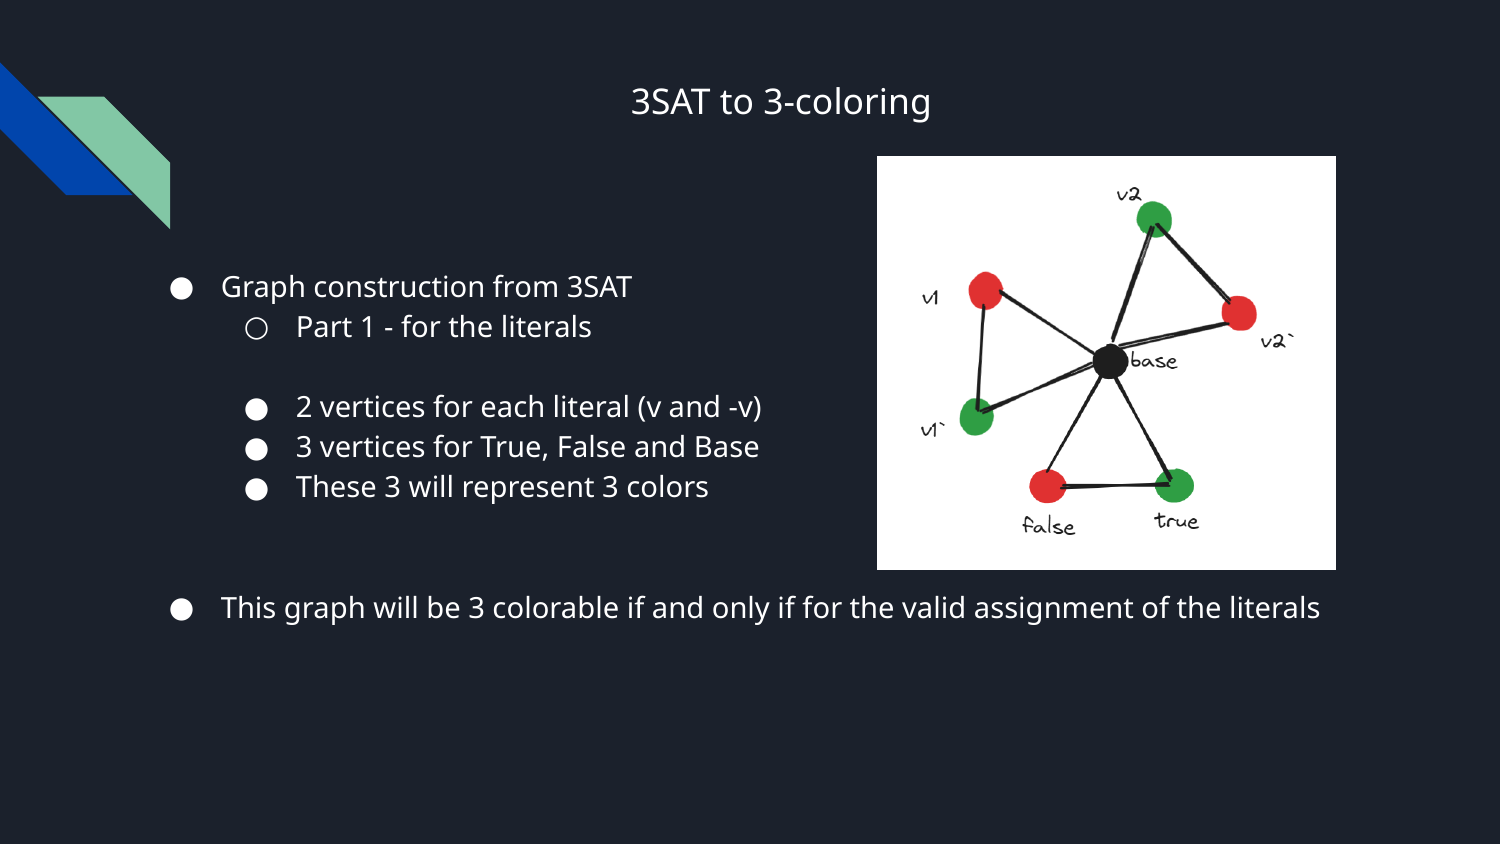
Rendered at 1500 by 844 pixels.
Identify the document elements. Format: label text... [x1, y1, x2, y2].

picture [877, 155, 1337, 570]
text_box Graph construction from 3SAT Part 1 - for the literals 2 vertices for each literal (v and -v) 3 vertices for True, False and Base These 3 will represent 3 colors This graph will be 3 colorable if and only if for the valid assignment of the literals [130, 247, 1409, 749]
text_box 3SAT to 3-coloring [154, 64, 1409, 126]
